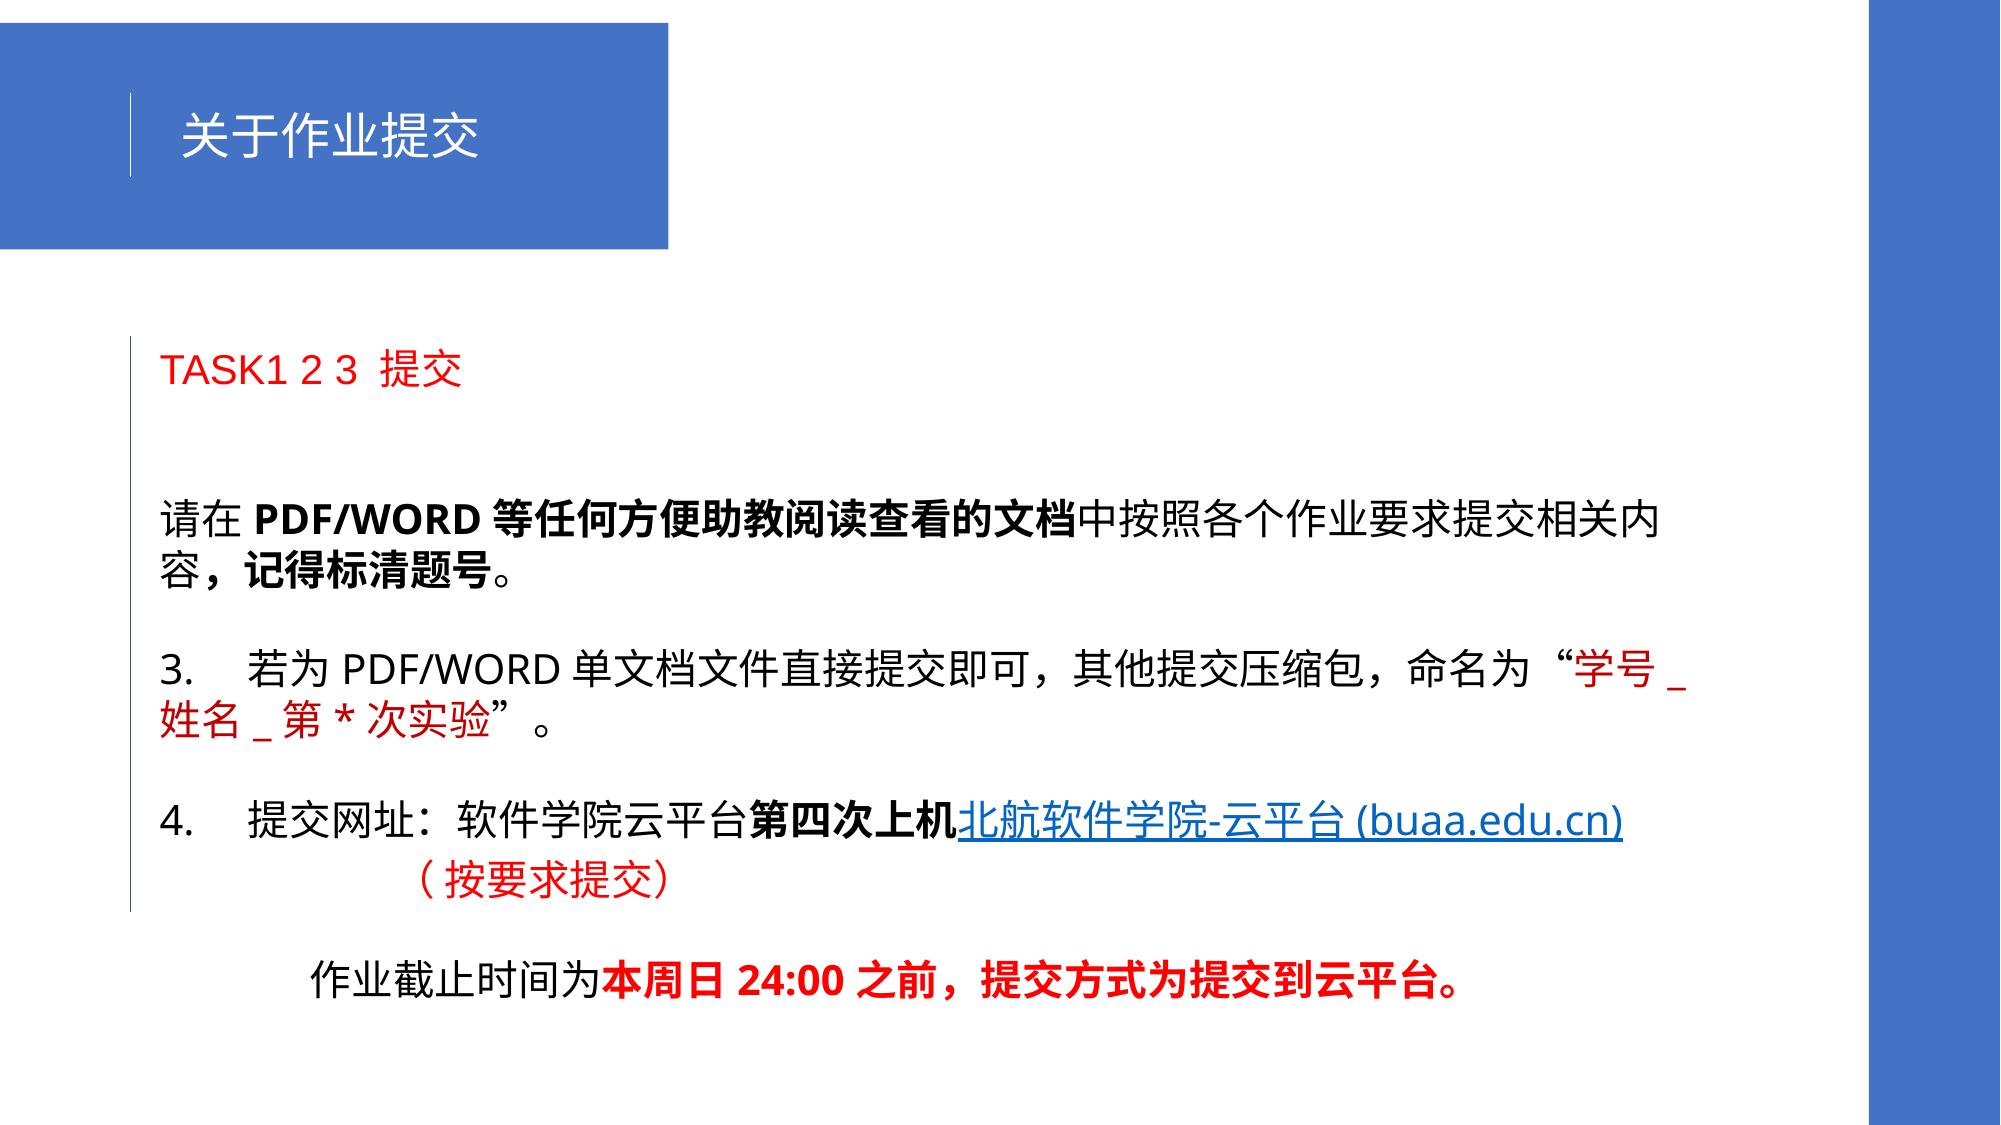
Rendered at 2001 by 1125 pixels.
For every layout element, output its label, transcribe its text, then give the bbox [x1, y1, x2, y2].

text_box [1868, 0, 2000, 1125]
text_box TASK1 2 3 提交 请在PDF/WORD等任何方便助教阅读查看的文档中按照各个作业要求提交相关内容，记得标清题号。 3. 若为PDF/WORD单文档文件直接提交即可，其他提交压缩包，命名为“学号_姓名_第*次实验”。 4. 提交网址：软件学院云平台第四次上机北航软件学院-云平台 (buaa.edu.cn) （ 按要求提交） 作业截止时间为本周日24:00之前，提交方式为提交到云平台。 [144, 335, 1716, 1112]
text_box [0, 22, 669, 250]
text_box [130, 93, 493, 178]
